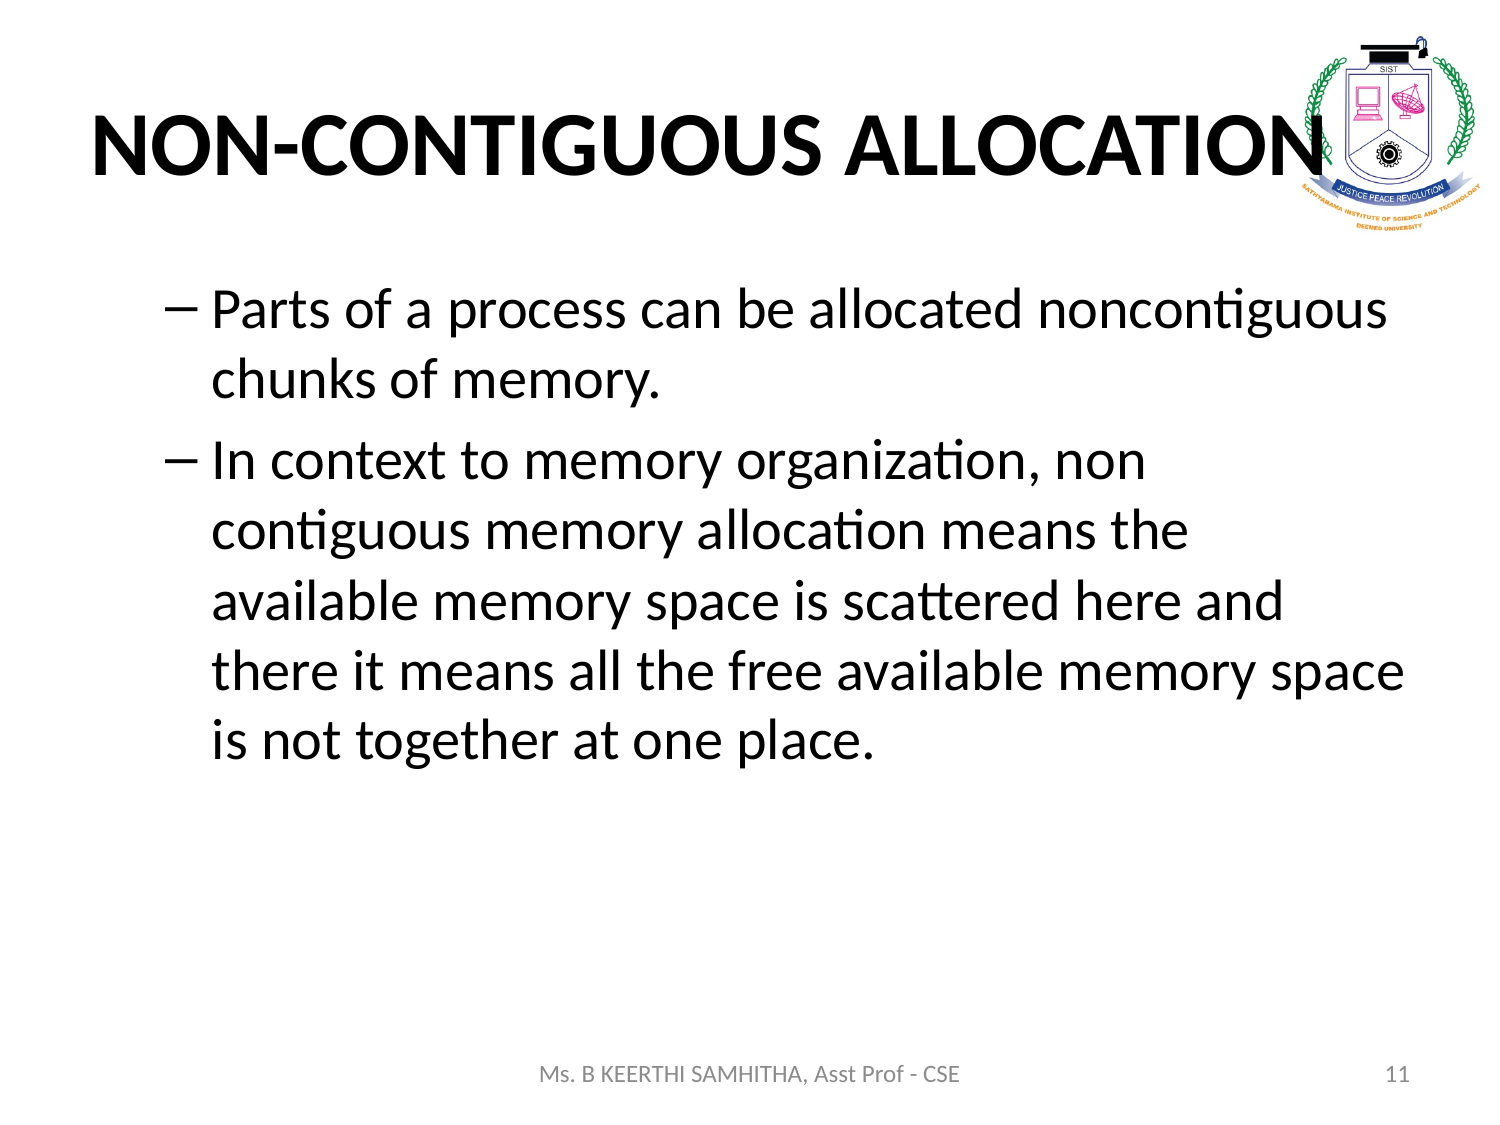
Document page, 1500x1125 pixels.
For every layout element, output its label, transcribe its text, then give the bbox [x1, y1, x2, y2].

list Parts of a process can be allocated noncontiguous chunks of memory. In context to memory organization, non contiguous memory allocation means the available memory space is scattered here and there it means all the free available memory space is not together at one place. [75, 262, 1425, 1005]
picture [1280, 30, 1500, 251]
title NON-CONTIGUOUS ALLOCATION [75, 45, 1425, 233]
slide_number 11 [1074, 1042, 1425, 1103]
footer Ms. B KEERTHI SAMHITHA, Asst Prof - CSE [512, 1042, 988, 1103]
